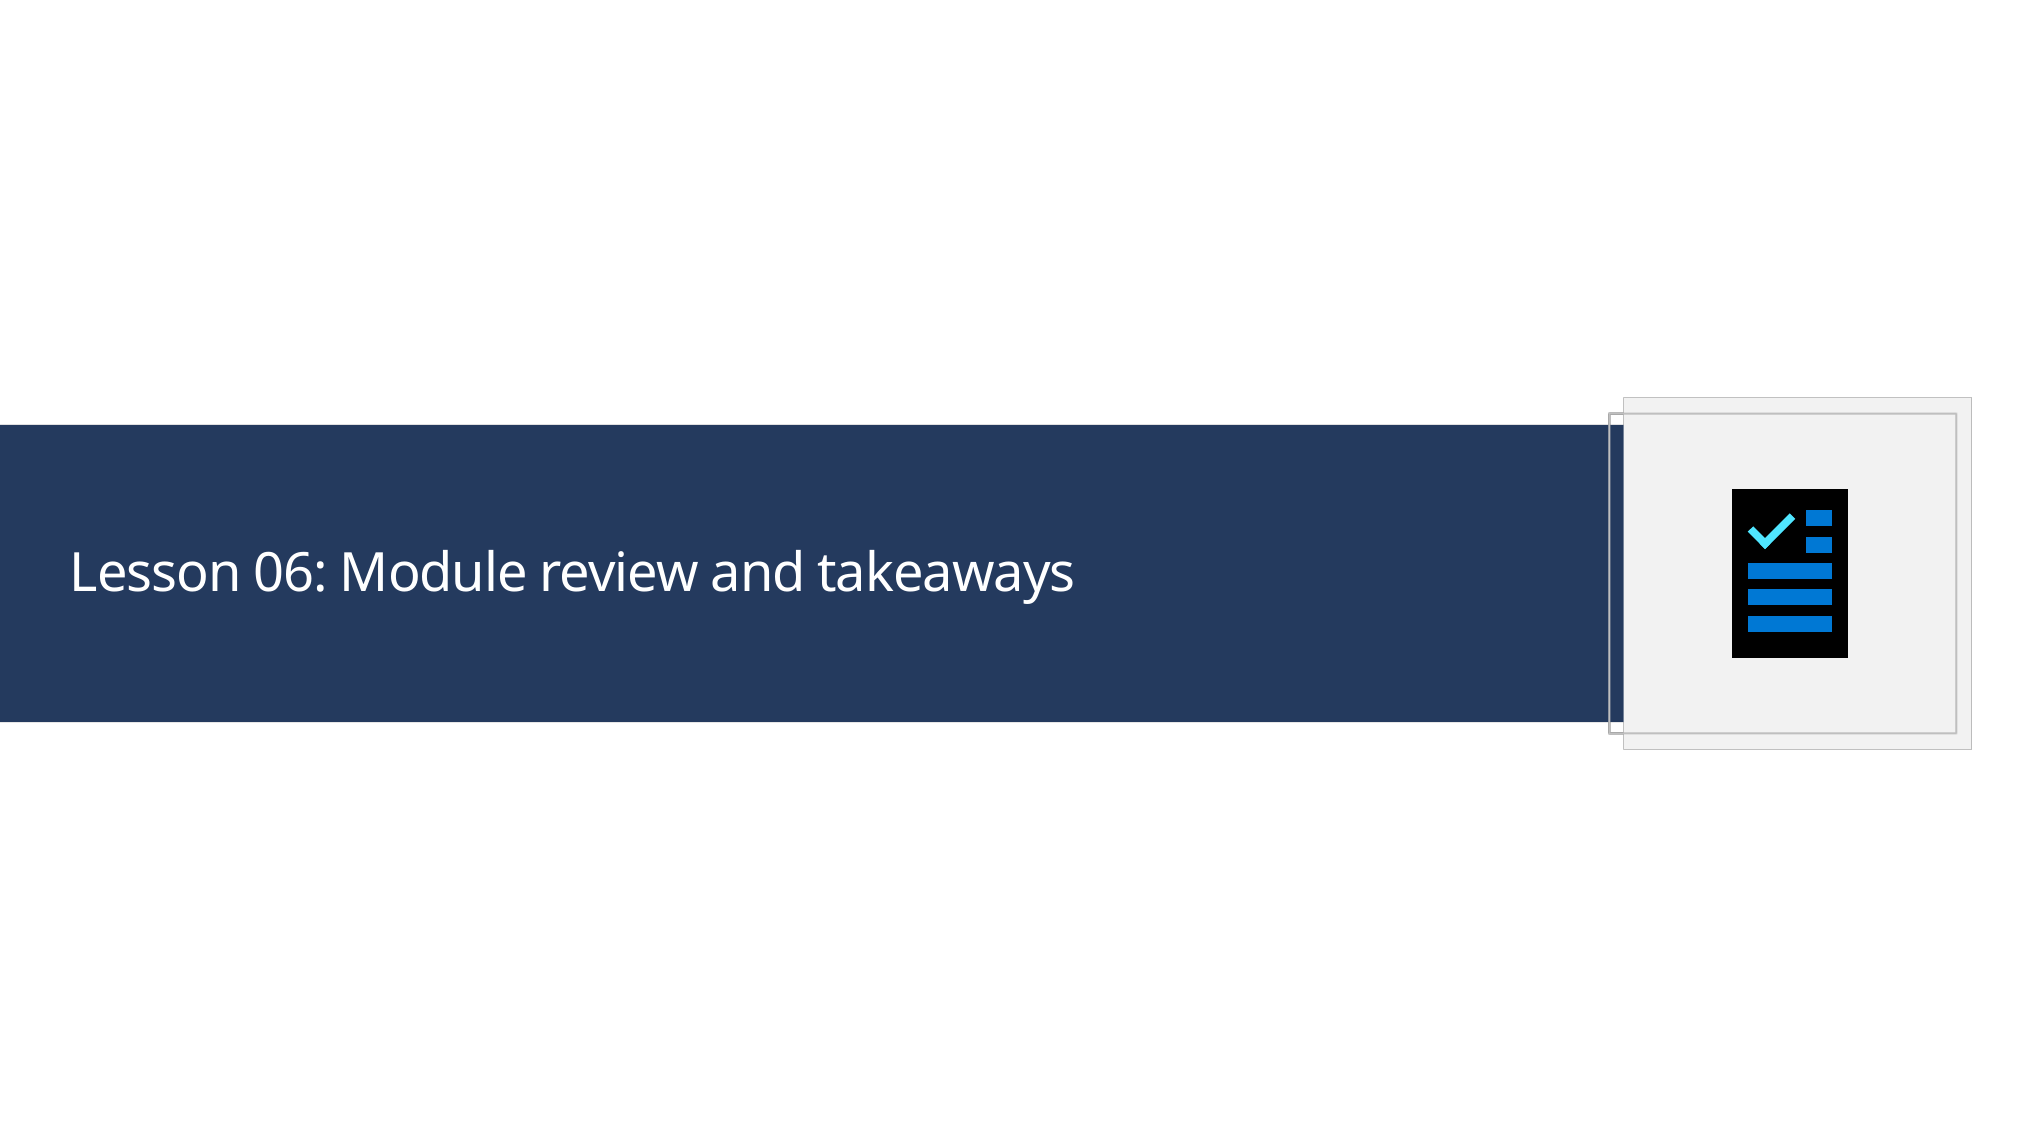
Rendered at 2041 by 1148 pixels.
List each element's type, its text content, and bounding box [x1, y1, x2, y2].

title Lesson 06: Module review and takeaways [70, 544, 1586, 604]
picture [0, 0, 2041, 1148]
